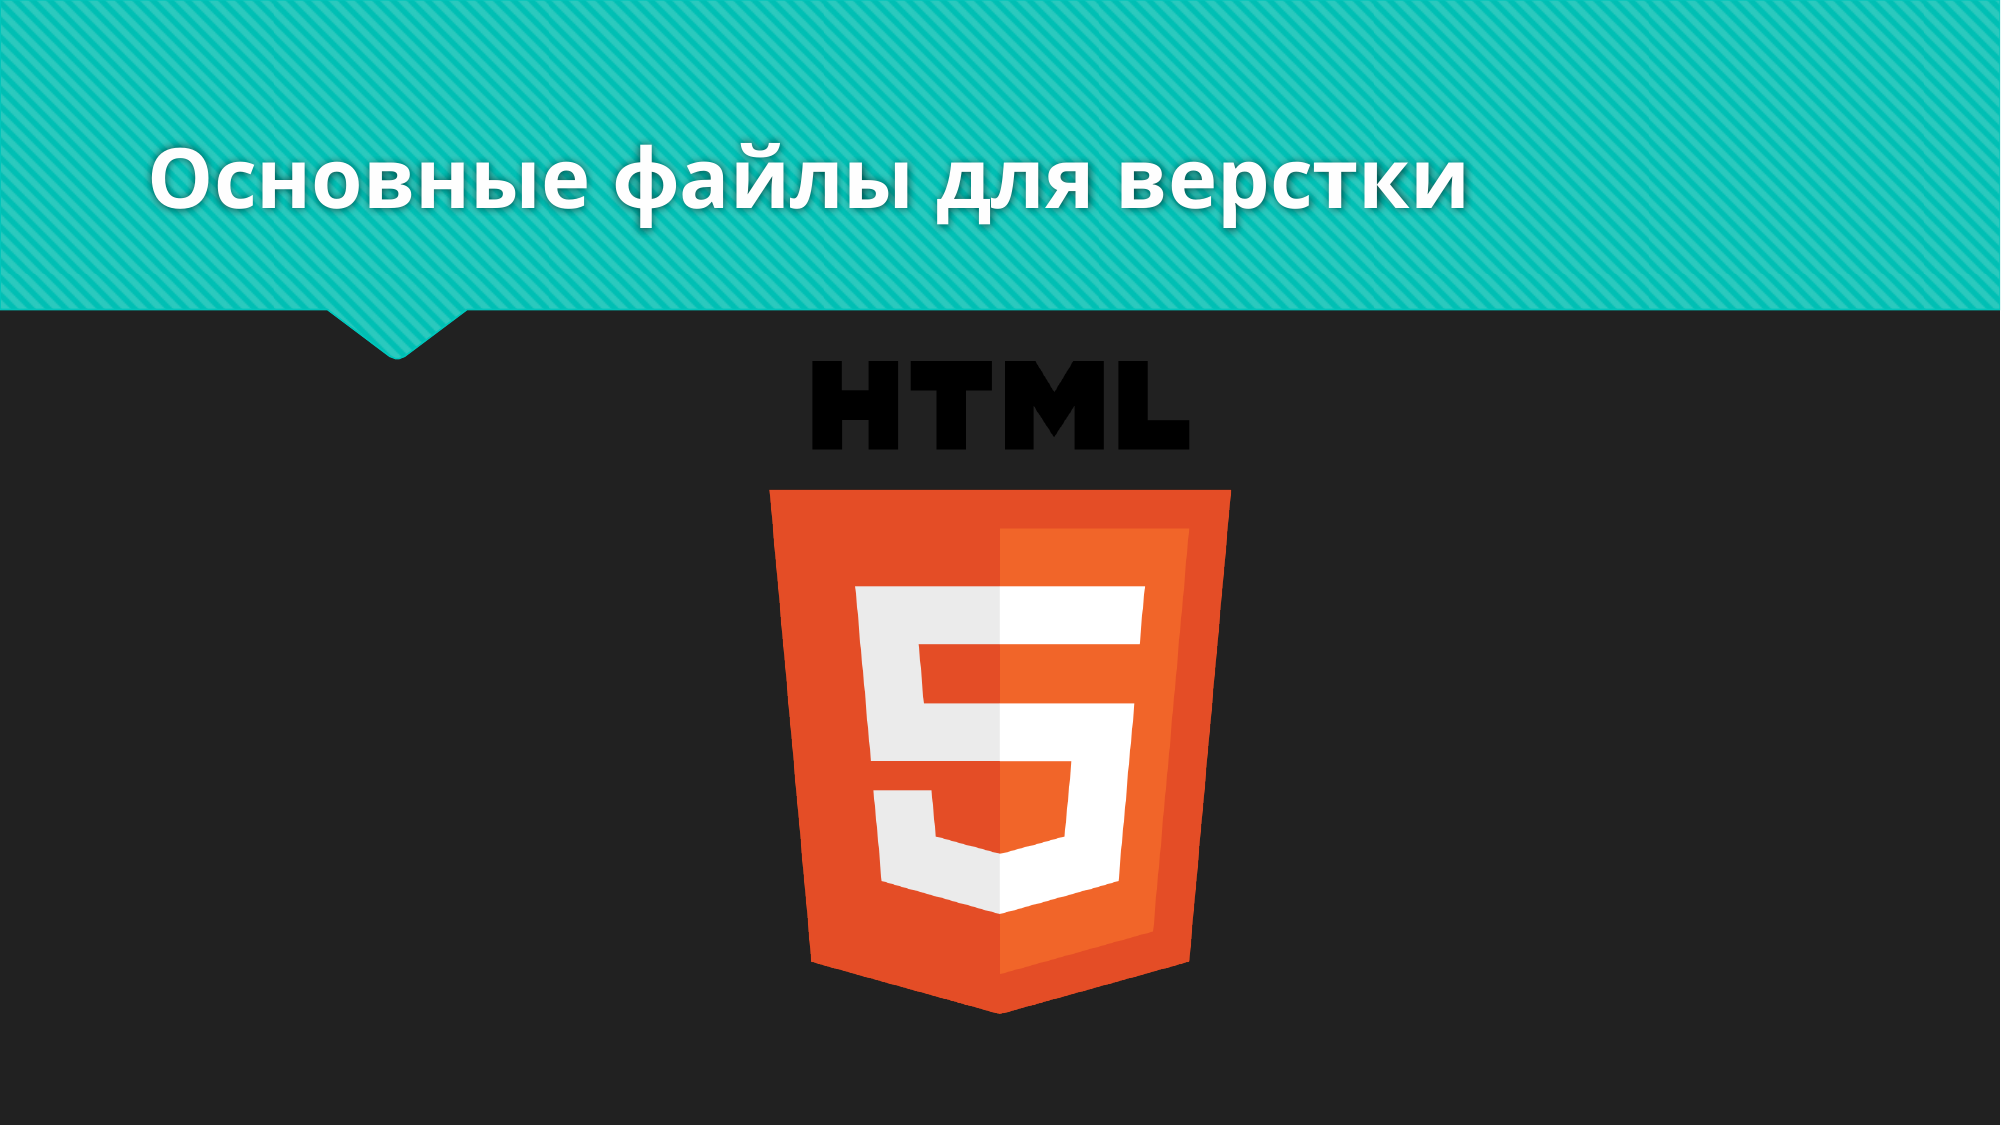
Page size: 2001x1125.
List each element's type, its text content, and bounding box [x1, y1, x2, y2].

title Основные файлы для верстки [132, 73, 1868, 233]
picture [673, 361, 1327, 1014]
